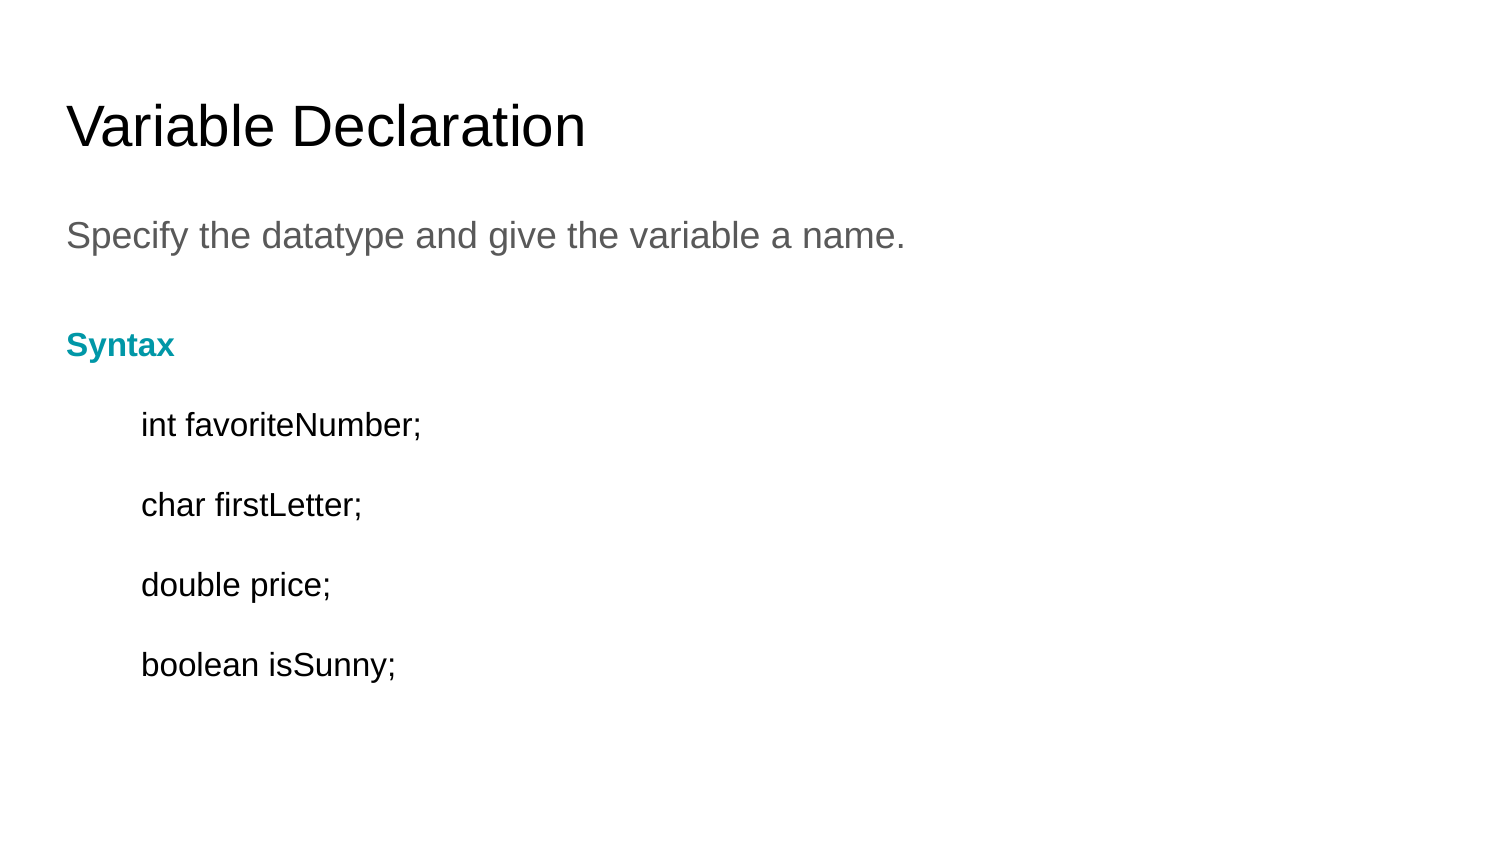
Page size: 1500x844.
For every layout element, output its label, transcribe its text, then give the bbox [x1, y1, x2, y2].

list Specify the datatype and give the variable a name. [51, 189, 1449, 283]
text_box Syntax int favoriteNumber; char firstLetter; double price; boolean isSunny; [51, 308, 1449, 716]
title Variable Declaration [51, 72, 1449, 167]
